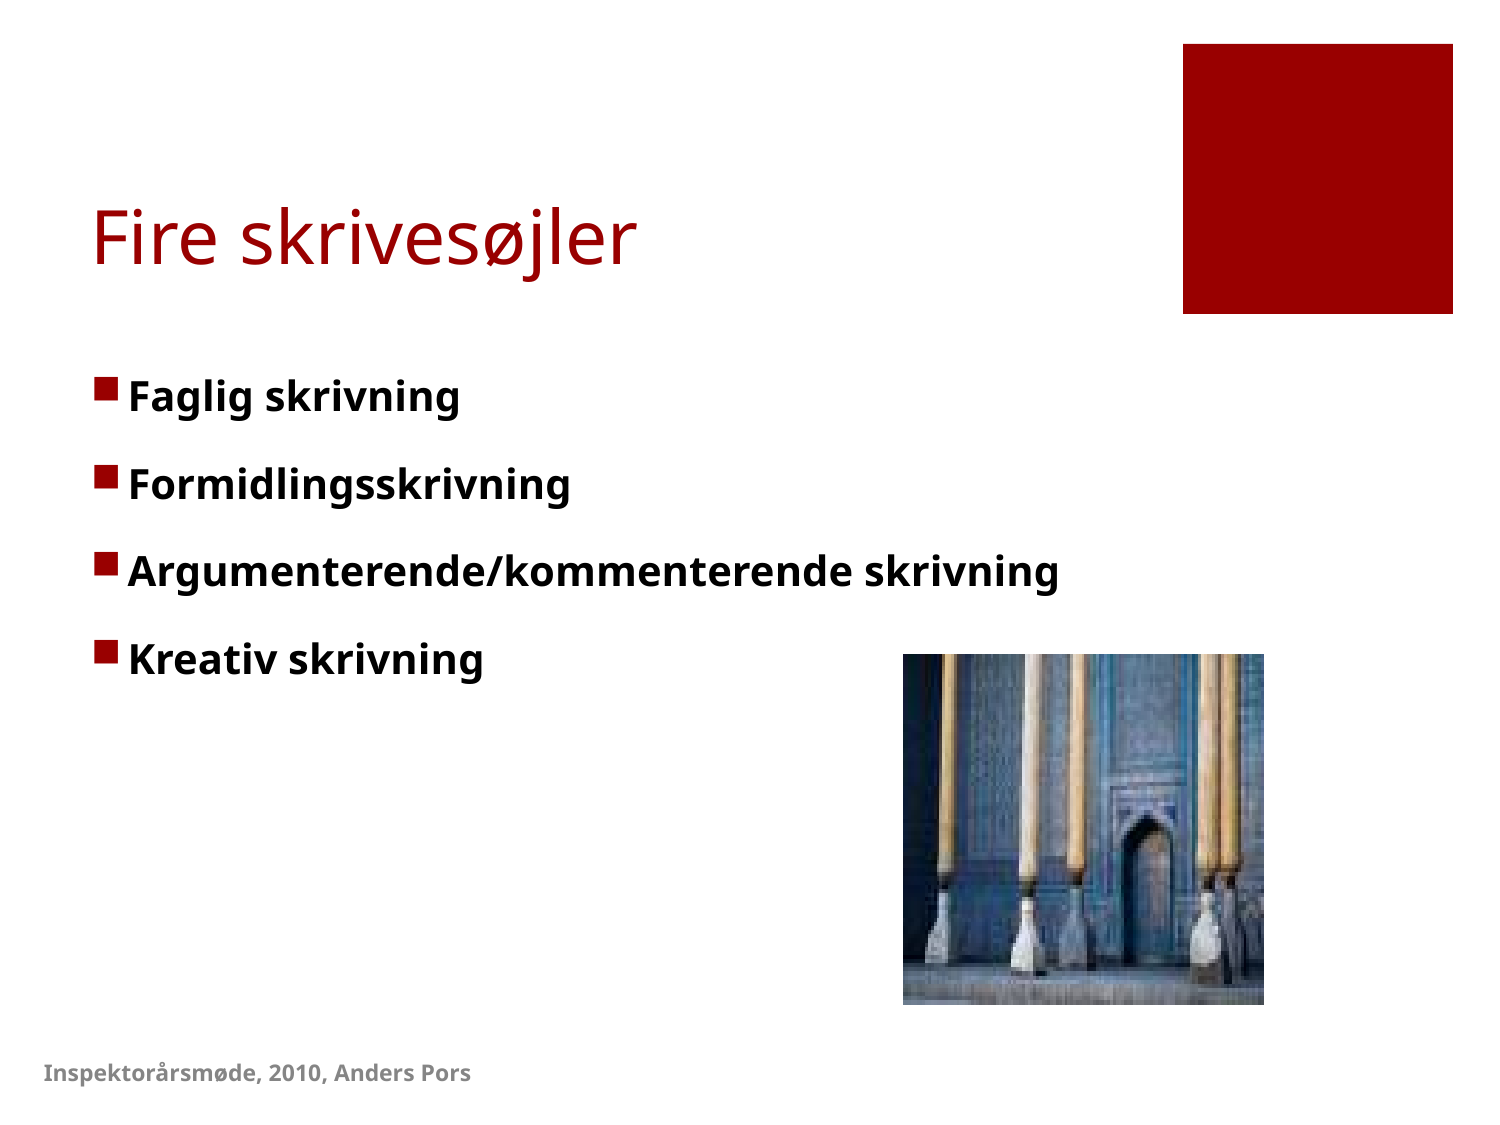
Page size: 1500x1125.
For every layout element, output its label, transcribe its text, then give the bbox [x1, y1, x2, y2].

footer Inspektorårsmøde, 2010, Anders Pors [28, 1042, 1015, 1103]
list Faglig skrivning Formidlingsskrivning Argumenterende/kommenterende skrivning Kreativ skrivning [75, 362, 1143, 1005]
picture [902, 654, 1264, 1006]
title Fire skrivesøjler [75, 99, 1143, 288]
